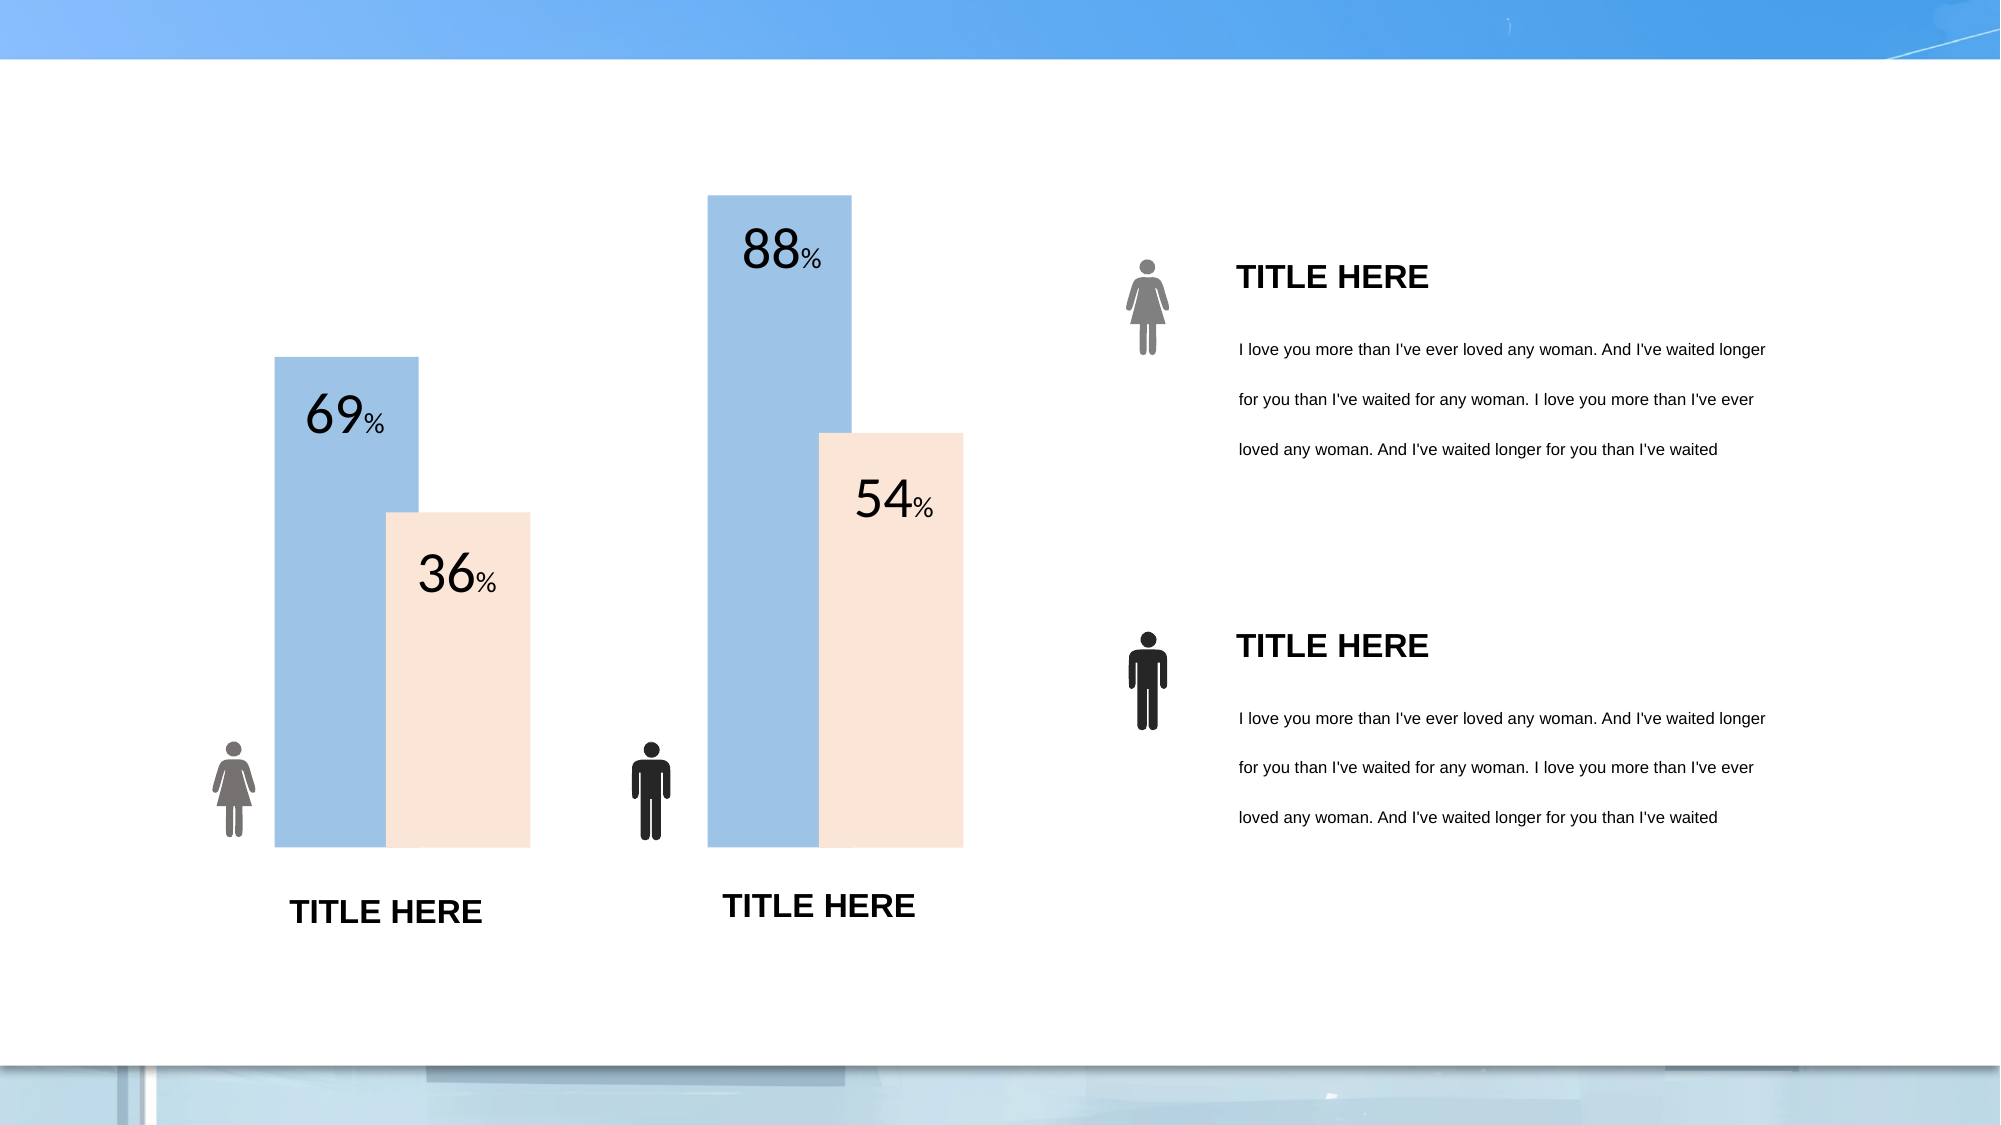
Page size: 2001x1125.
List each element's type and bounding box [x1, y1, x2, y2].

text_box [385, 512, 531, 848]
text_box [631, 741, 671, 841]
text_box [212, 740, 257, 839]
text_box [818, 432, 964, 848]
text_box [1128, 631, 1168, 731]
text_box [707, 195, 852, 848]
text_box [274, 356, 419, 848]
text_box [1125, 258, 1170, 357]
picture [0, 0, 2000, 1125]
